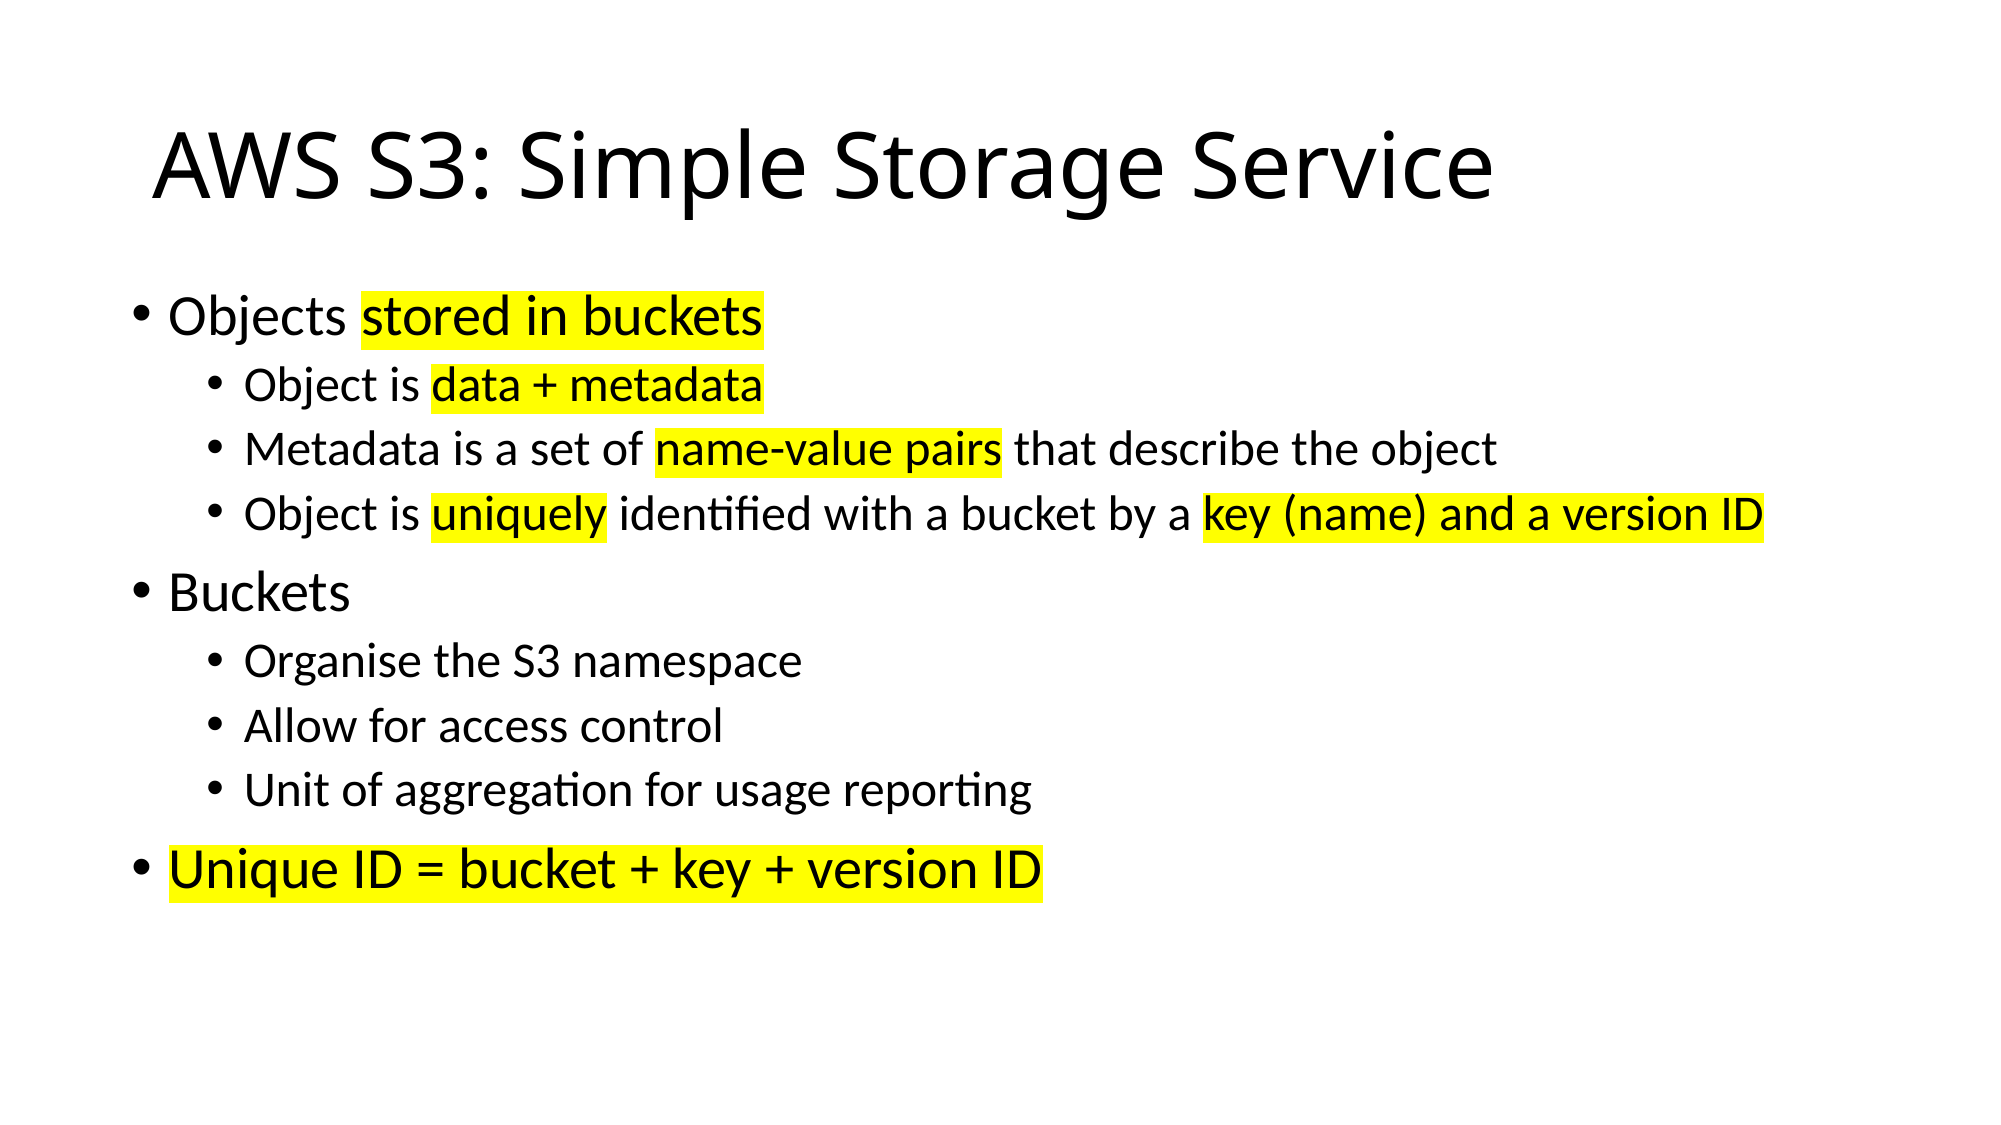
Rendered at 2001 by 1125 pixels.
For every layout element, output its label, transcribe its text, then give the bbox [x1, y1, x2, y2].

list Objects stored in buckets Object is data + metadata Metadata is a set of name-value pairs that describe the object Object is uniquely identified with a bucket by a key (name) and a version ID Buckets Organise the S3 namespace Allow for access control Unit of aggregation for usage reporting Unique ID = bucket + key + version ID [116, 277, 1863, 1021]
title AWS S3: Simple Storage Service [137, 59, 1863, 277]
